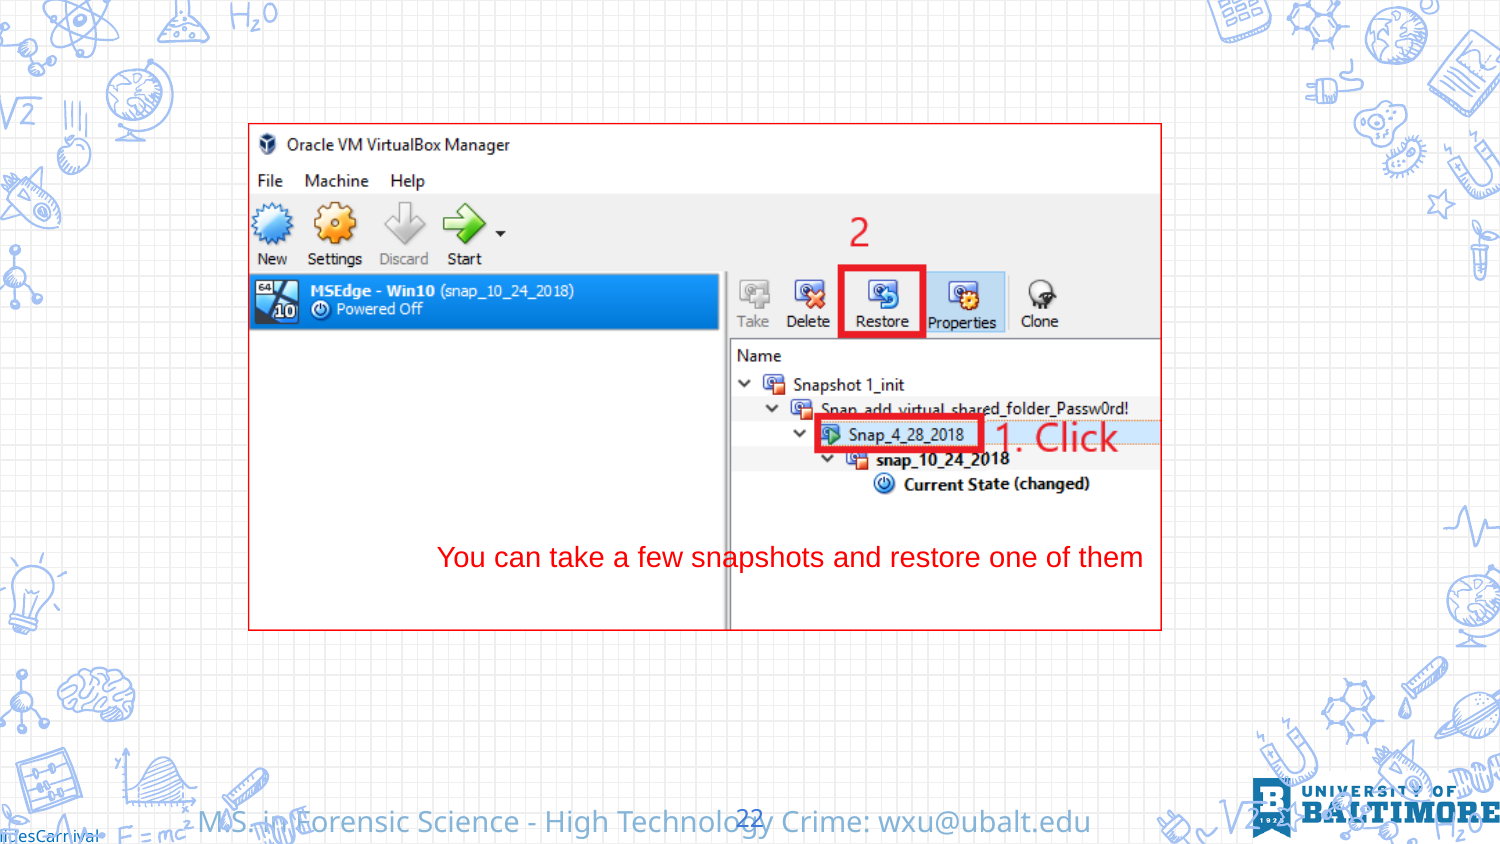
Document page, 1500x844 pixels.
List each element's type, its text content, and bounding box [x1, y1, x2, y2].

picture [1408, 786, 1417, 792]
picture [247, 123, 1162, 631]
picture [1375, 780, 1390, 791]
picture [1481, 771, 1489, 788]
slide_number 22 [705, 796, 795, 844]
picture [1405, 773, 1430, 800]
picture [1253, 771, 1500, 844]
picture [1471, 771, 1479, 786]
picture [1283, 771, 1308, 783]
picture [1479, 779, 1483, 790]
picture [1342, 796, 1349, 806]
picture [1381, 771, 1421, 792]
picture [1388, 823, 1396, 835]
picture [1354, 819, 1361, 827]
